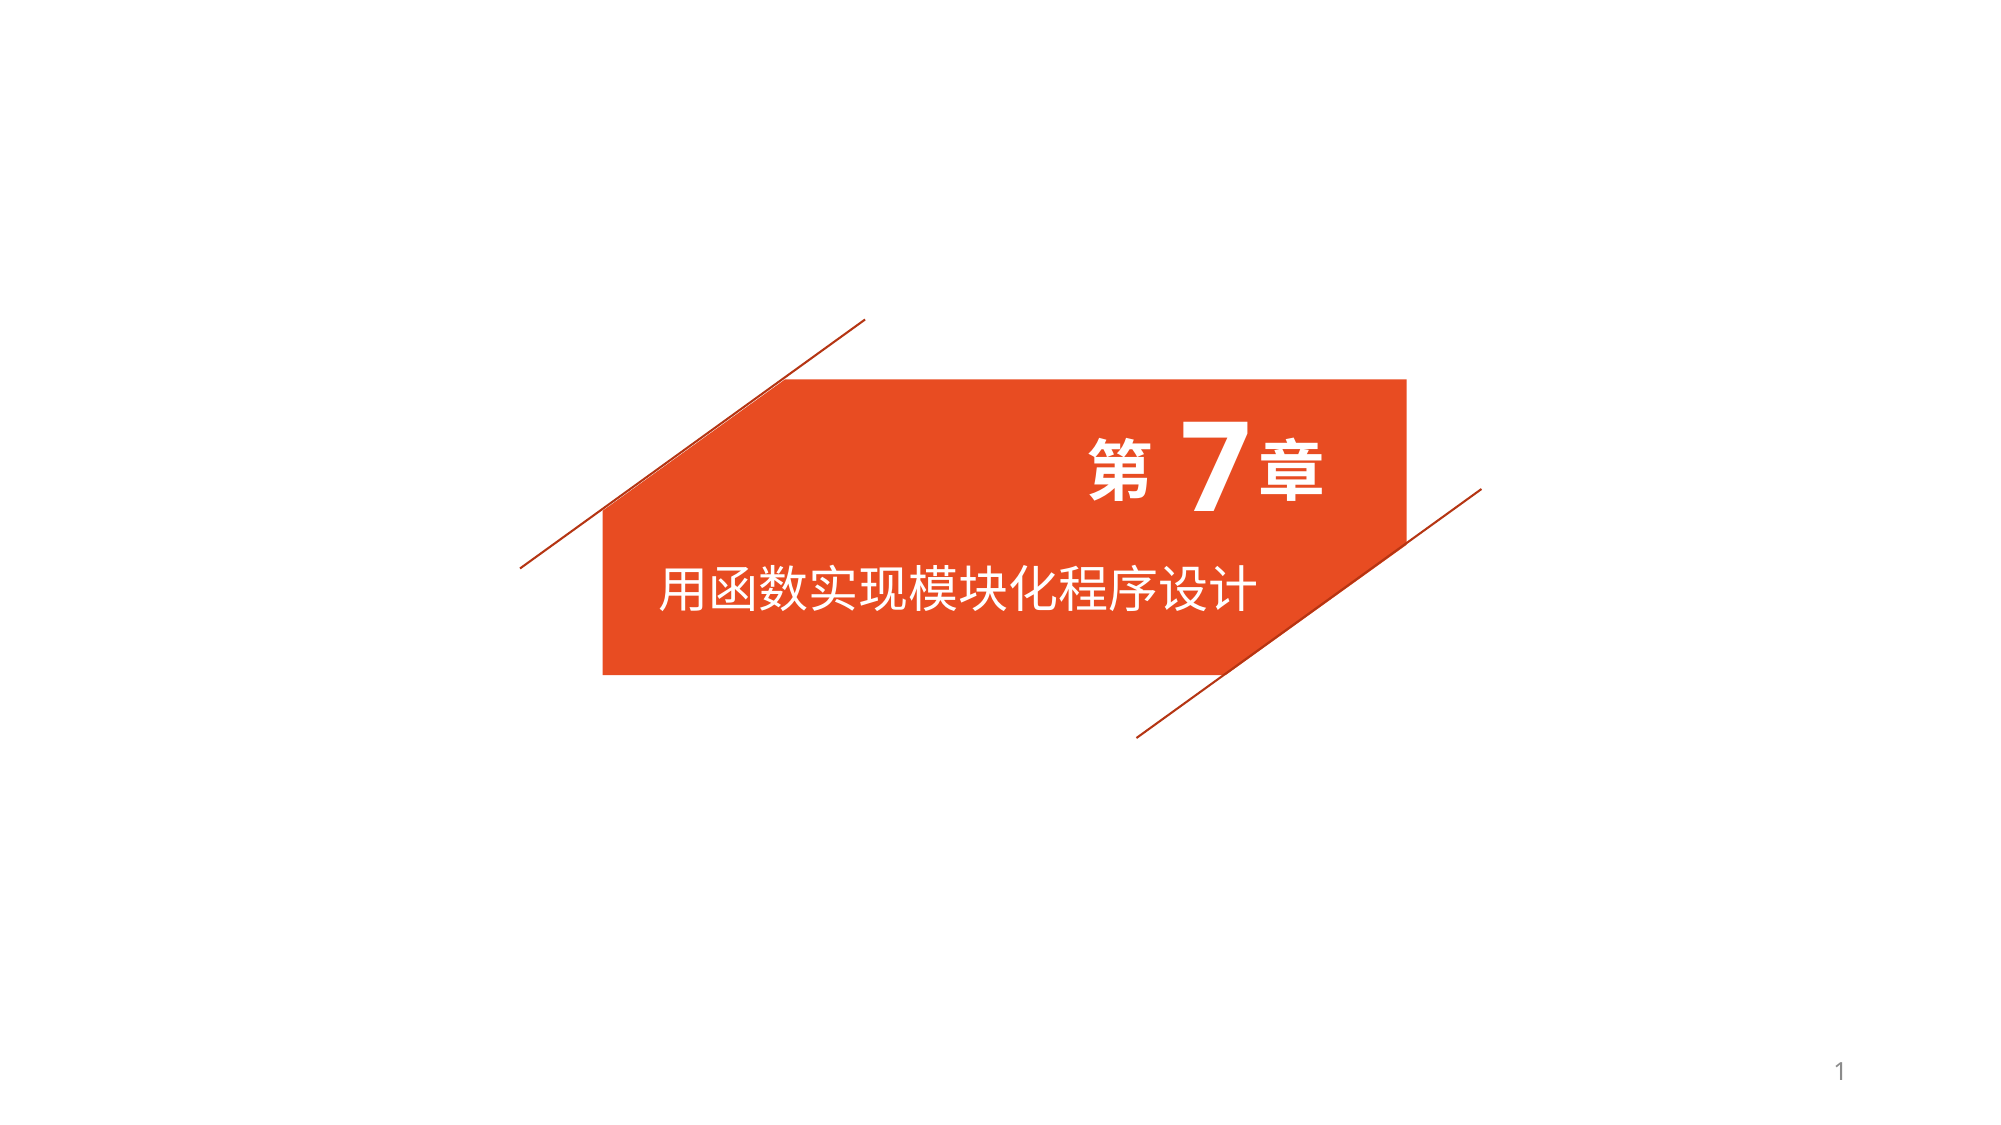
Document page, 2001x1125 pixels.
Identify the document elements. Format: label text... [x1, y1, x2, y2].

text_box 第 [1072, 421, 1179, 518]
text_box [1267, 379, 1407, 488]
text_box [866, 379, 1165, 520]
slide_number 1 [1412, 1042, 1863, 1103]
text_box 章 [1243, 421, 1350, 488]
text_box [1136, 488, 1482, 738]
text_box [520, 319, 866, 569]
text_box 用函数实现模块化程序设计 [643, 520, 1136, 627]
text_box 7 [1165, 379, 1267, 488]
text_box [602, 569, 1136, 676]
